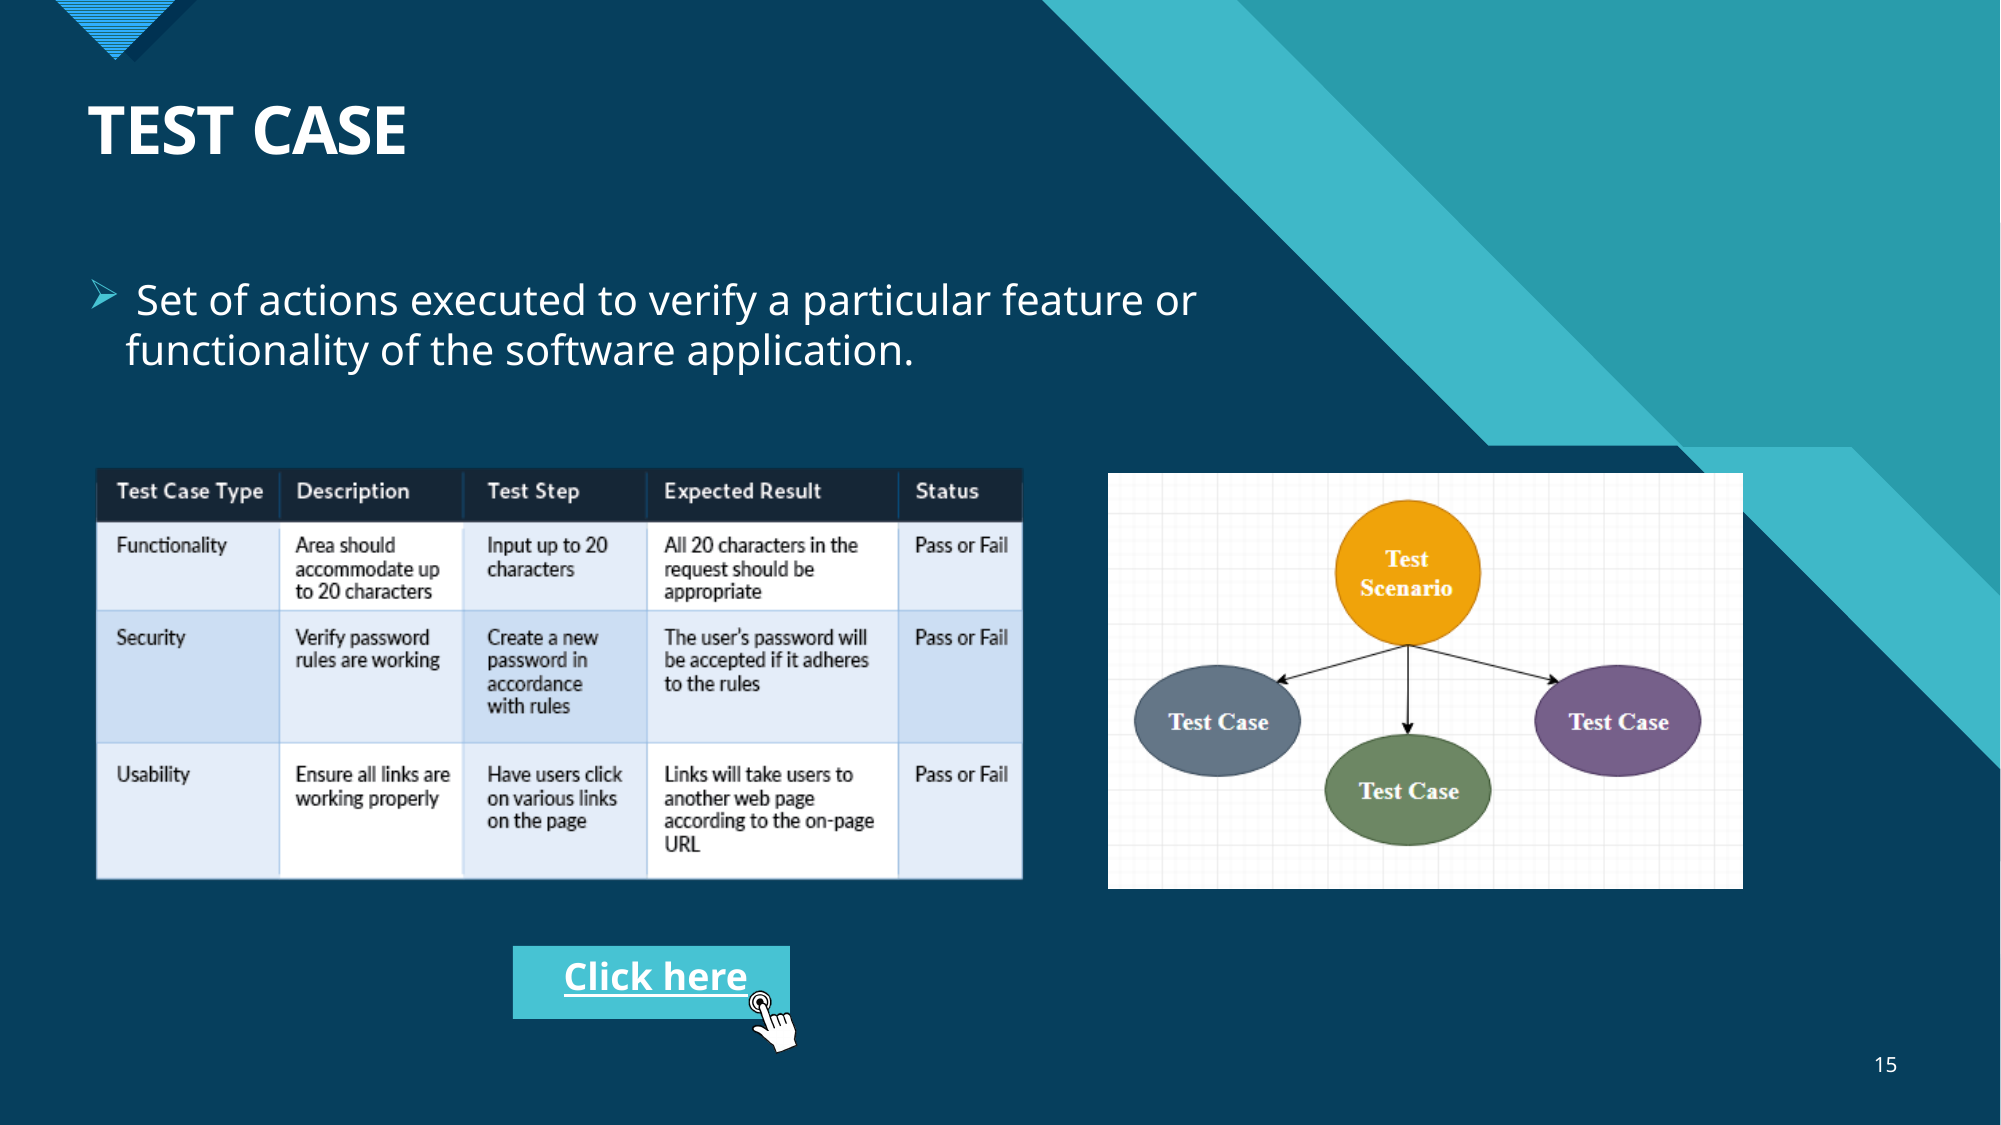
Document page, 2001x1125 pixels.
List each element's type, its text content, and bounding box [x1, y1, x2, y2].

slide_number 15 [1845, 1035, 1913, 1096]
picture [96, 469, 1023, 880]
text_box Click here [548, 945, 790, 1010]
picture [1109, 473, 1744, 888]
title TEST CASE [72, 89, 1913, 177]
text_box [512, 945, 721, 1019]
list Set of actions executed to verify a particular feature or functionality of the software application. [72, 266, 1307, 444]
picture [721, 975, 796, 1053]
